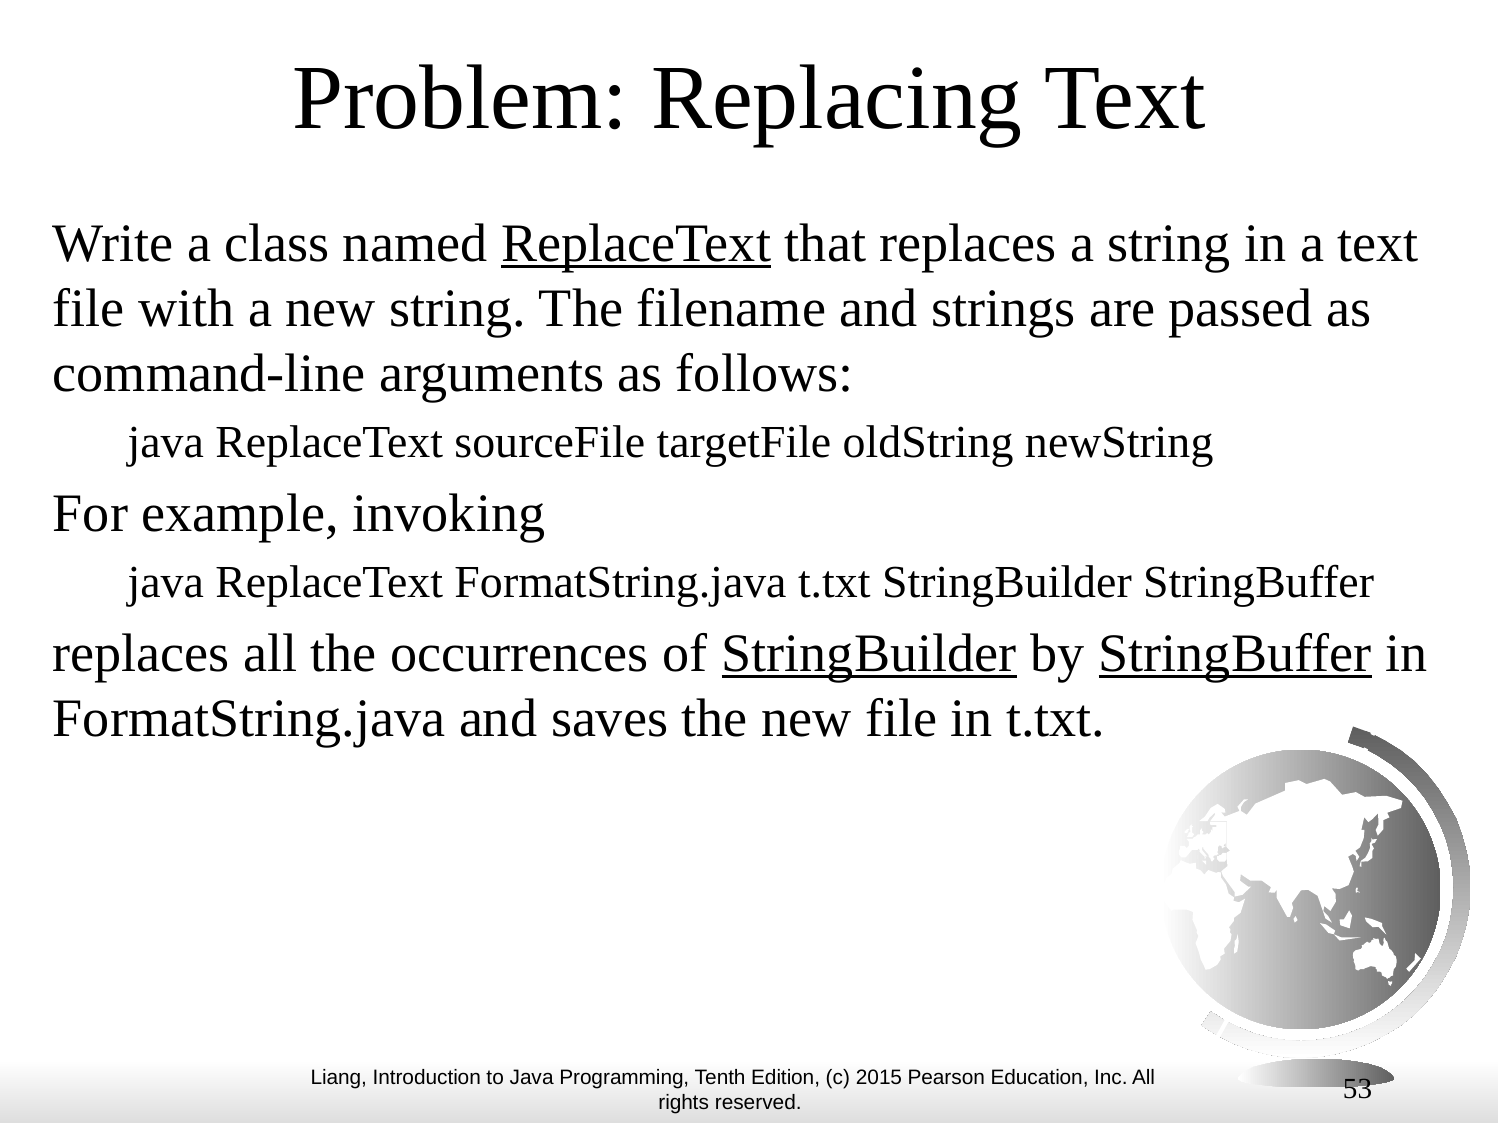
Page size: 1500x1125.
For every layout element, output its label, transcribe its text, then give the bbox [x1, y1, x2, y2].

slide_number 53 [1074, 1049, 1388, 1125]
list Write a class named ReplaceText that replaces a string in a text file with a new string. The filename and strings are passed as command-line arguments as follows: java ReplaceText sourceFile targetFile oldString newString For example, invoking java ReplaceText FormatString.java t.txt StringBuilder StringBuffer replaces all the occurrences of StringBuilder by StringBuffer in FormatString.java and saves the new file in t.txt. [37, 200, 1463, 788]
title Problem: Replacing Text [112, 24, 1388, 160]
